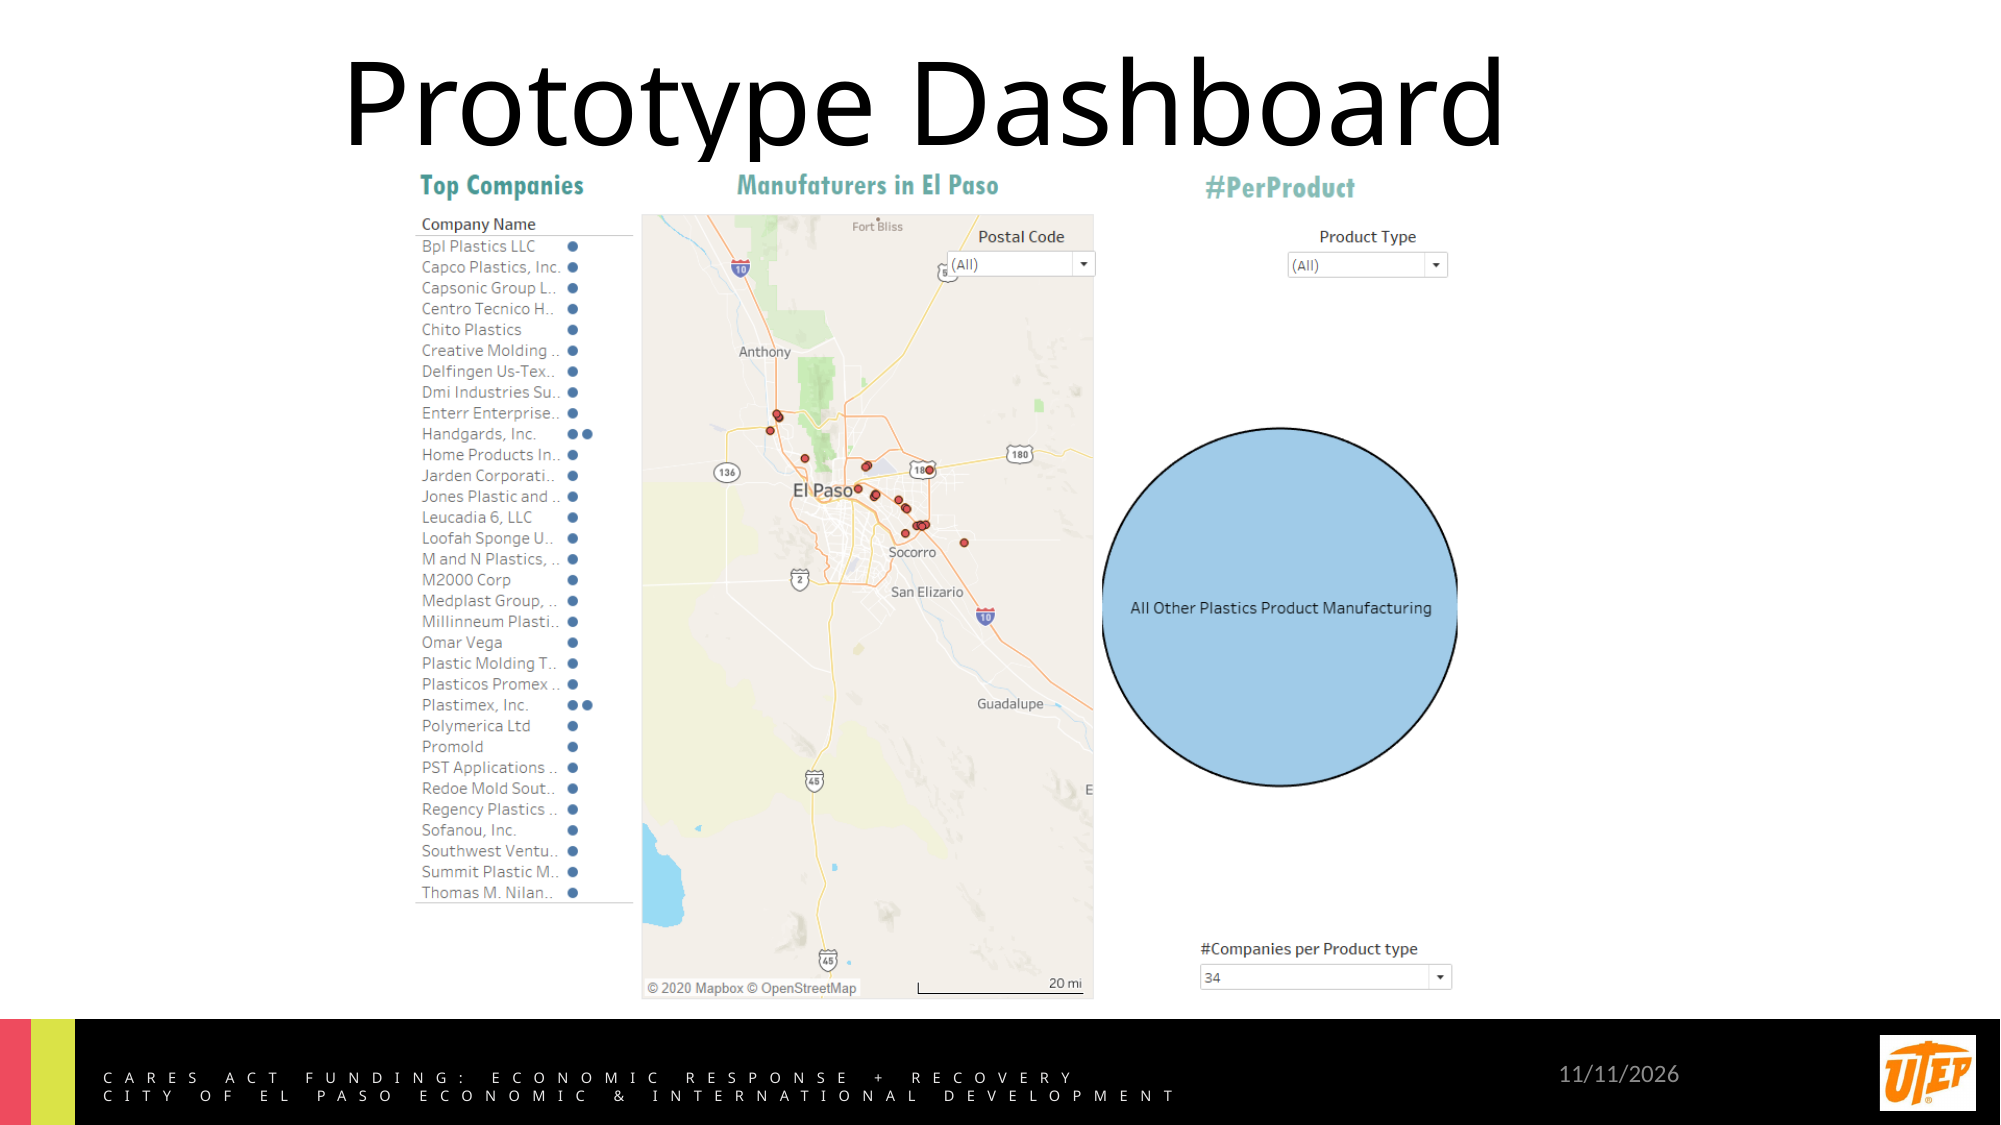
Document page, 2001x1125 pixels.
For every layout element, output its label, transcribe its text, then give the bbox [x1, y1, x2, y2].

picture [393, 162, 1520, 1002]
picture [1879, 1035, 1976, 1111]
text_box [0, 1019, 2000, 1125]
text_box Prototype Dashboard [15, 37, 1835, 179]
